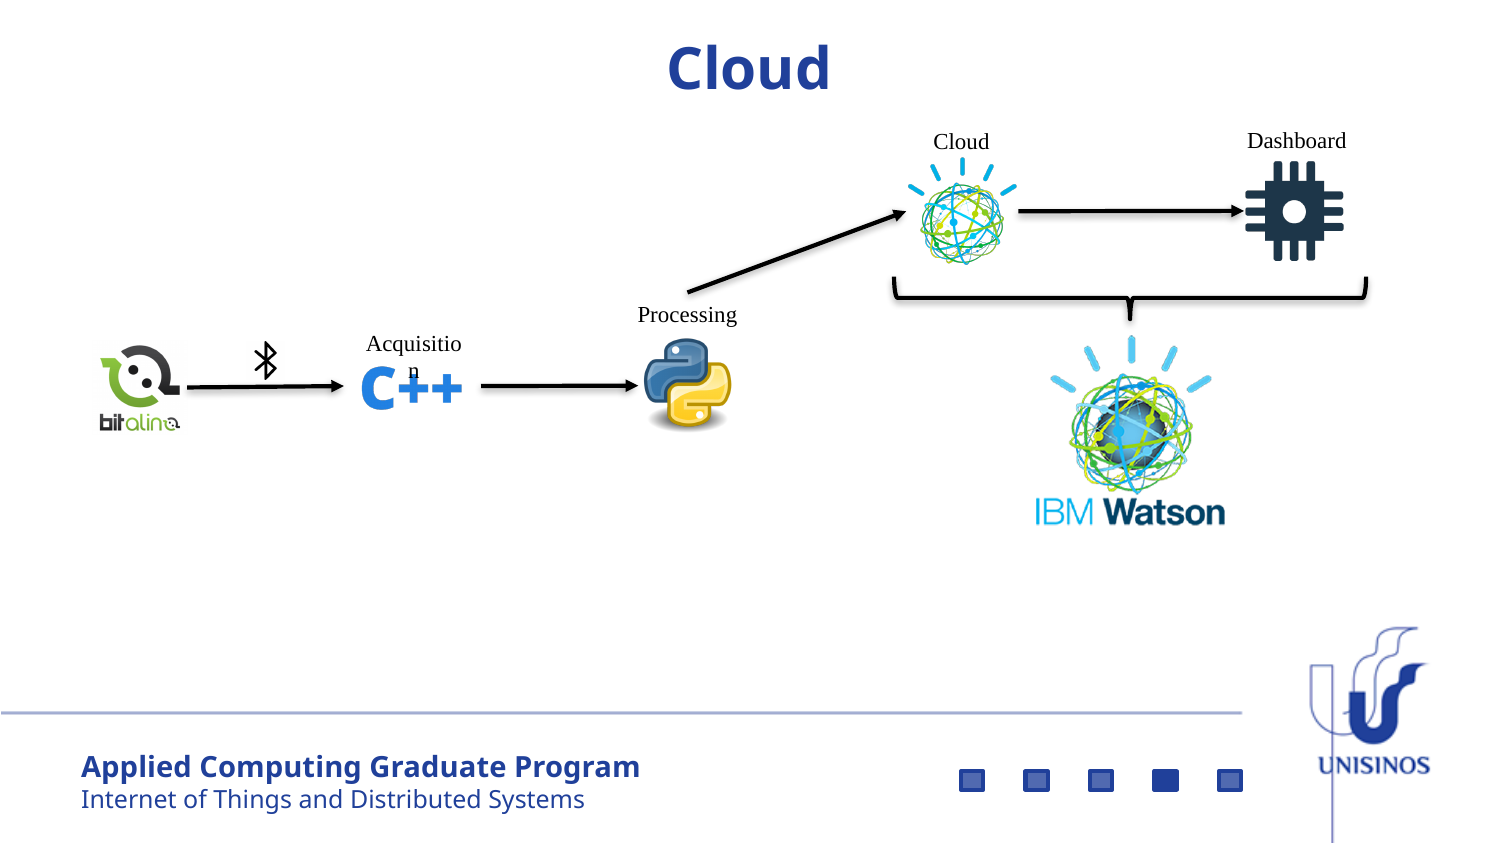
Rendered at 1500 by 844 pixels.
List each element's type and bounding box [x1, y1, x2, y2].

text_box [687, 210, 907, 293]
picture [1, 0, 1499, 844]
